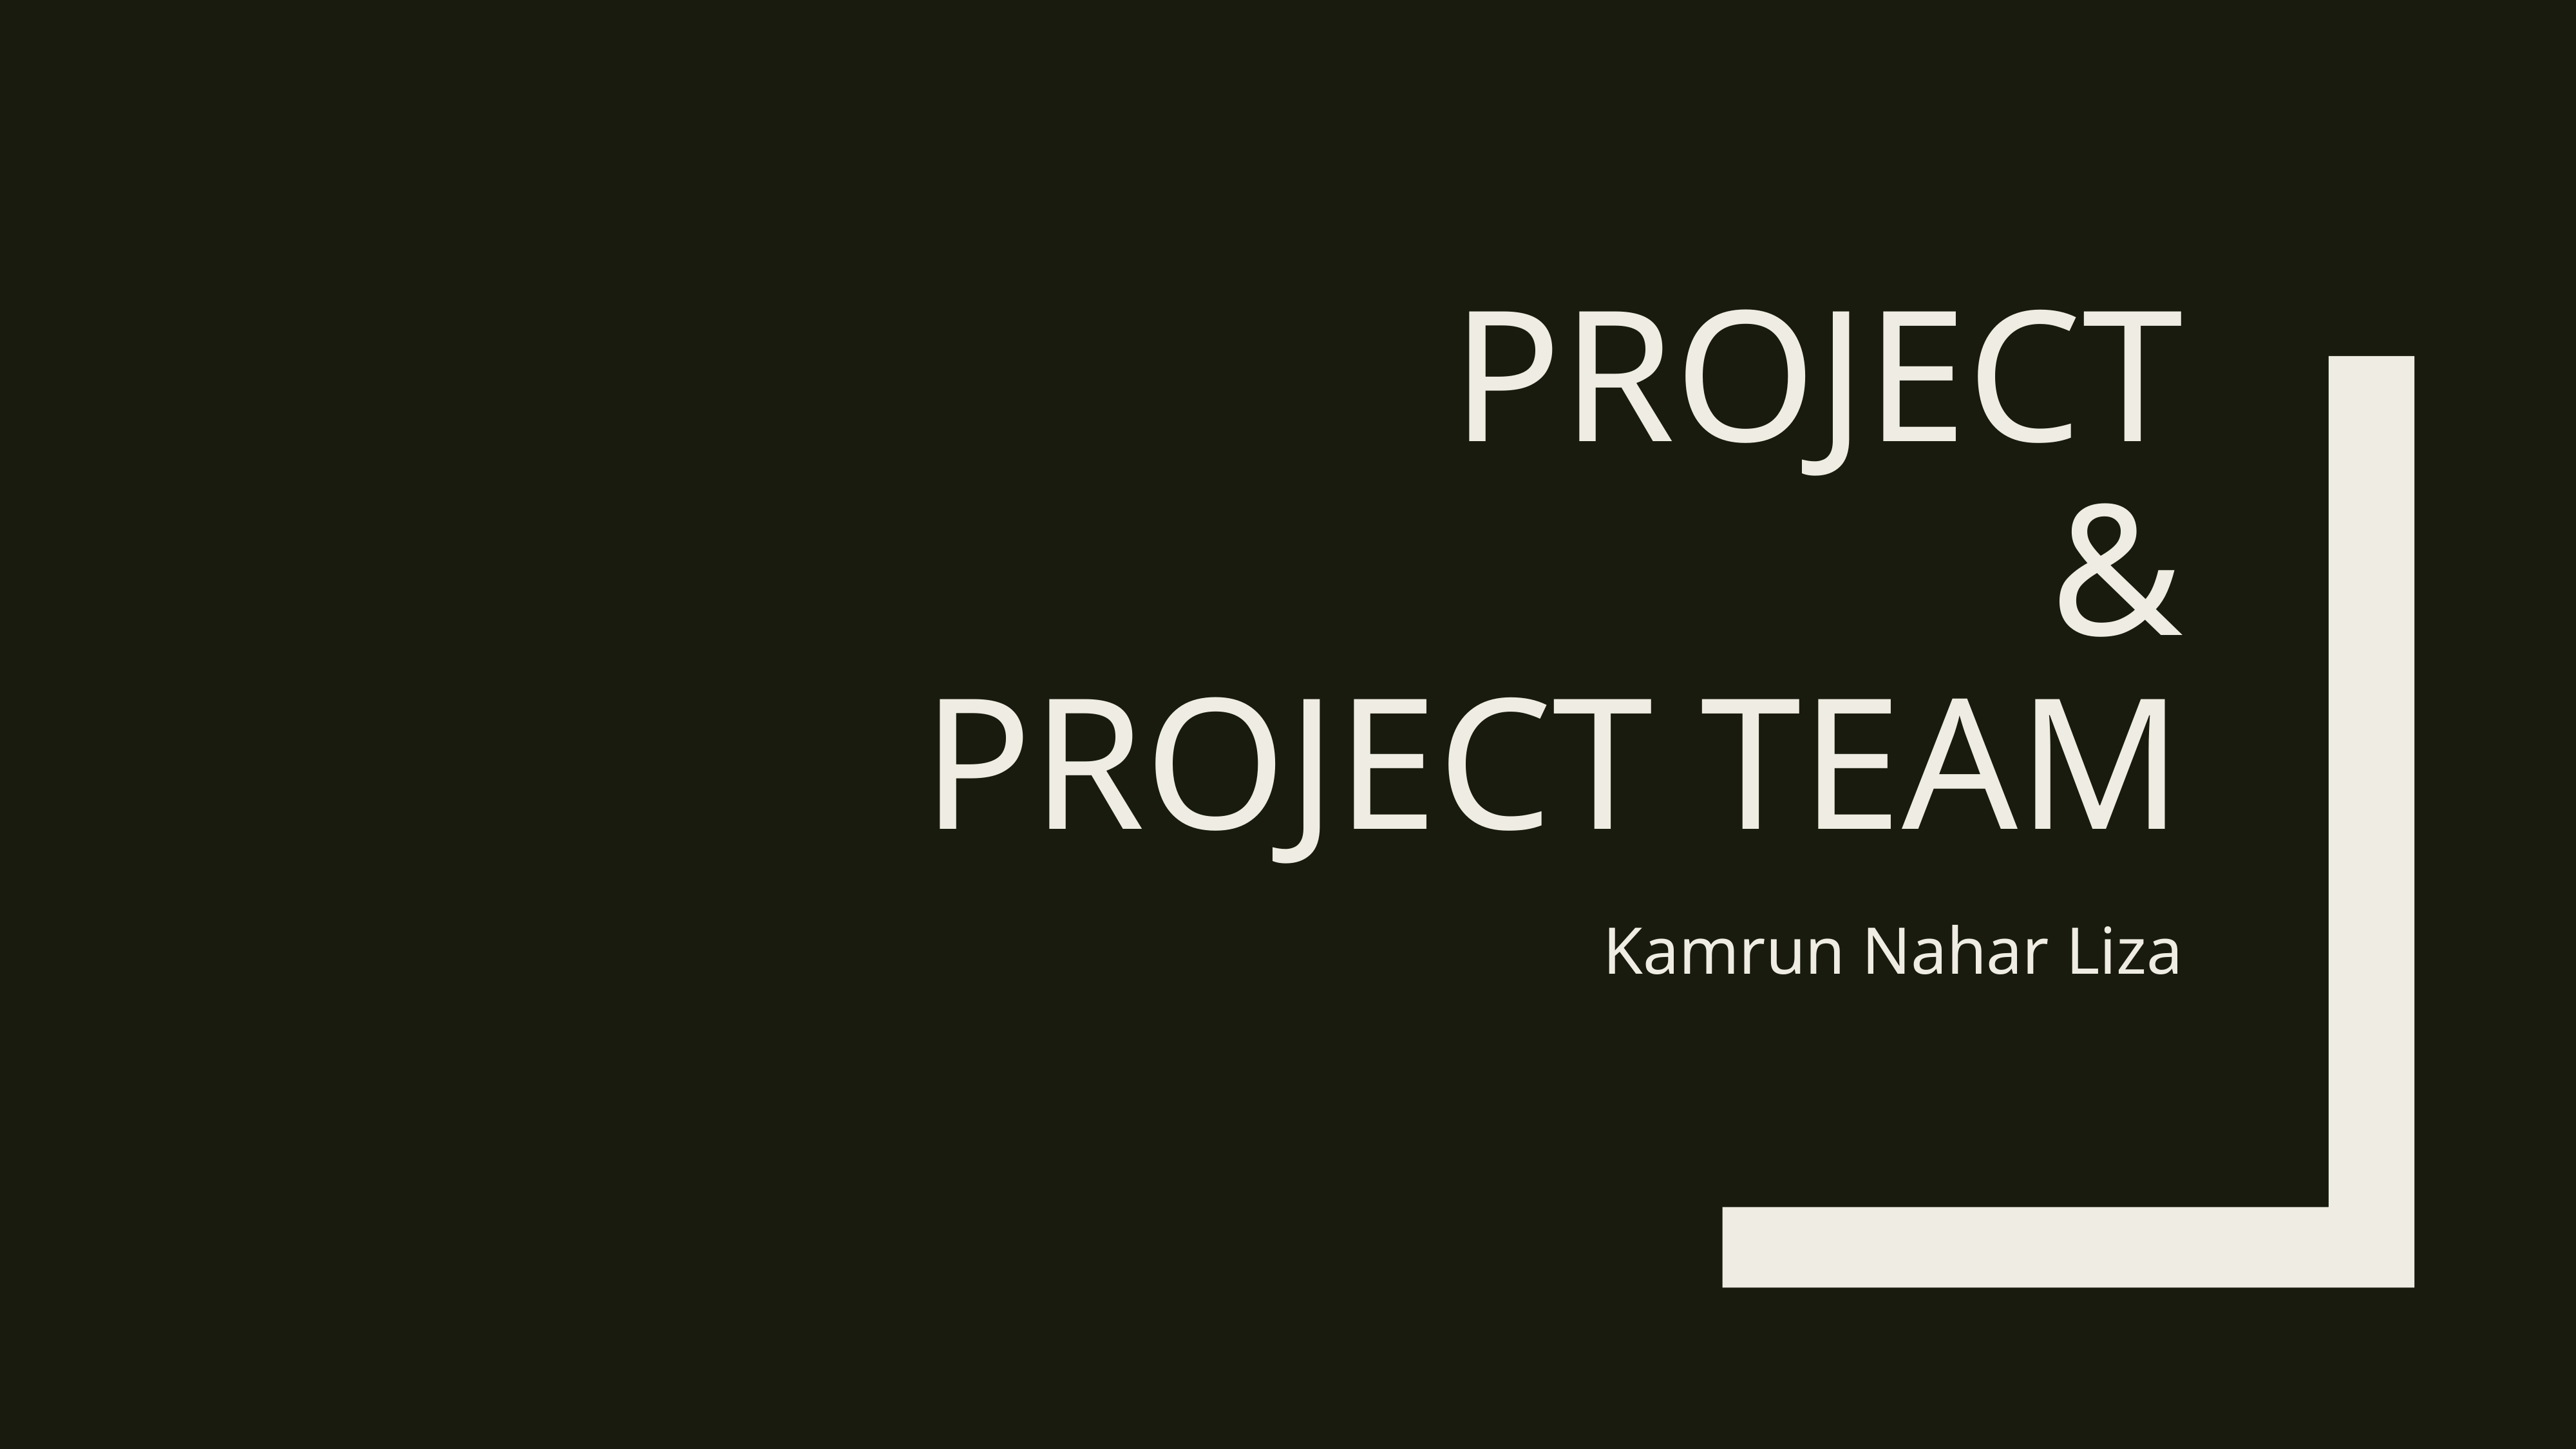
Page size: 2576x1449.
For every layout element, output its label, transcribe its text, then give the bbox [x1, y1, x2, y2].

list Kamrun Nahar Liza [161, 890, 2193, 1133]
title Project & Project Team [161, 274, 2193, 878]
